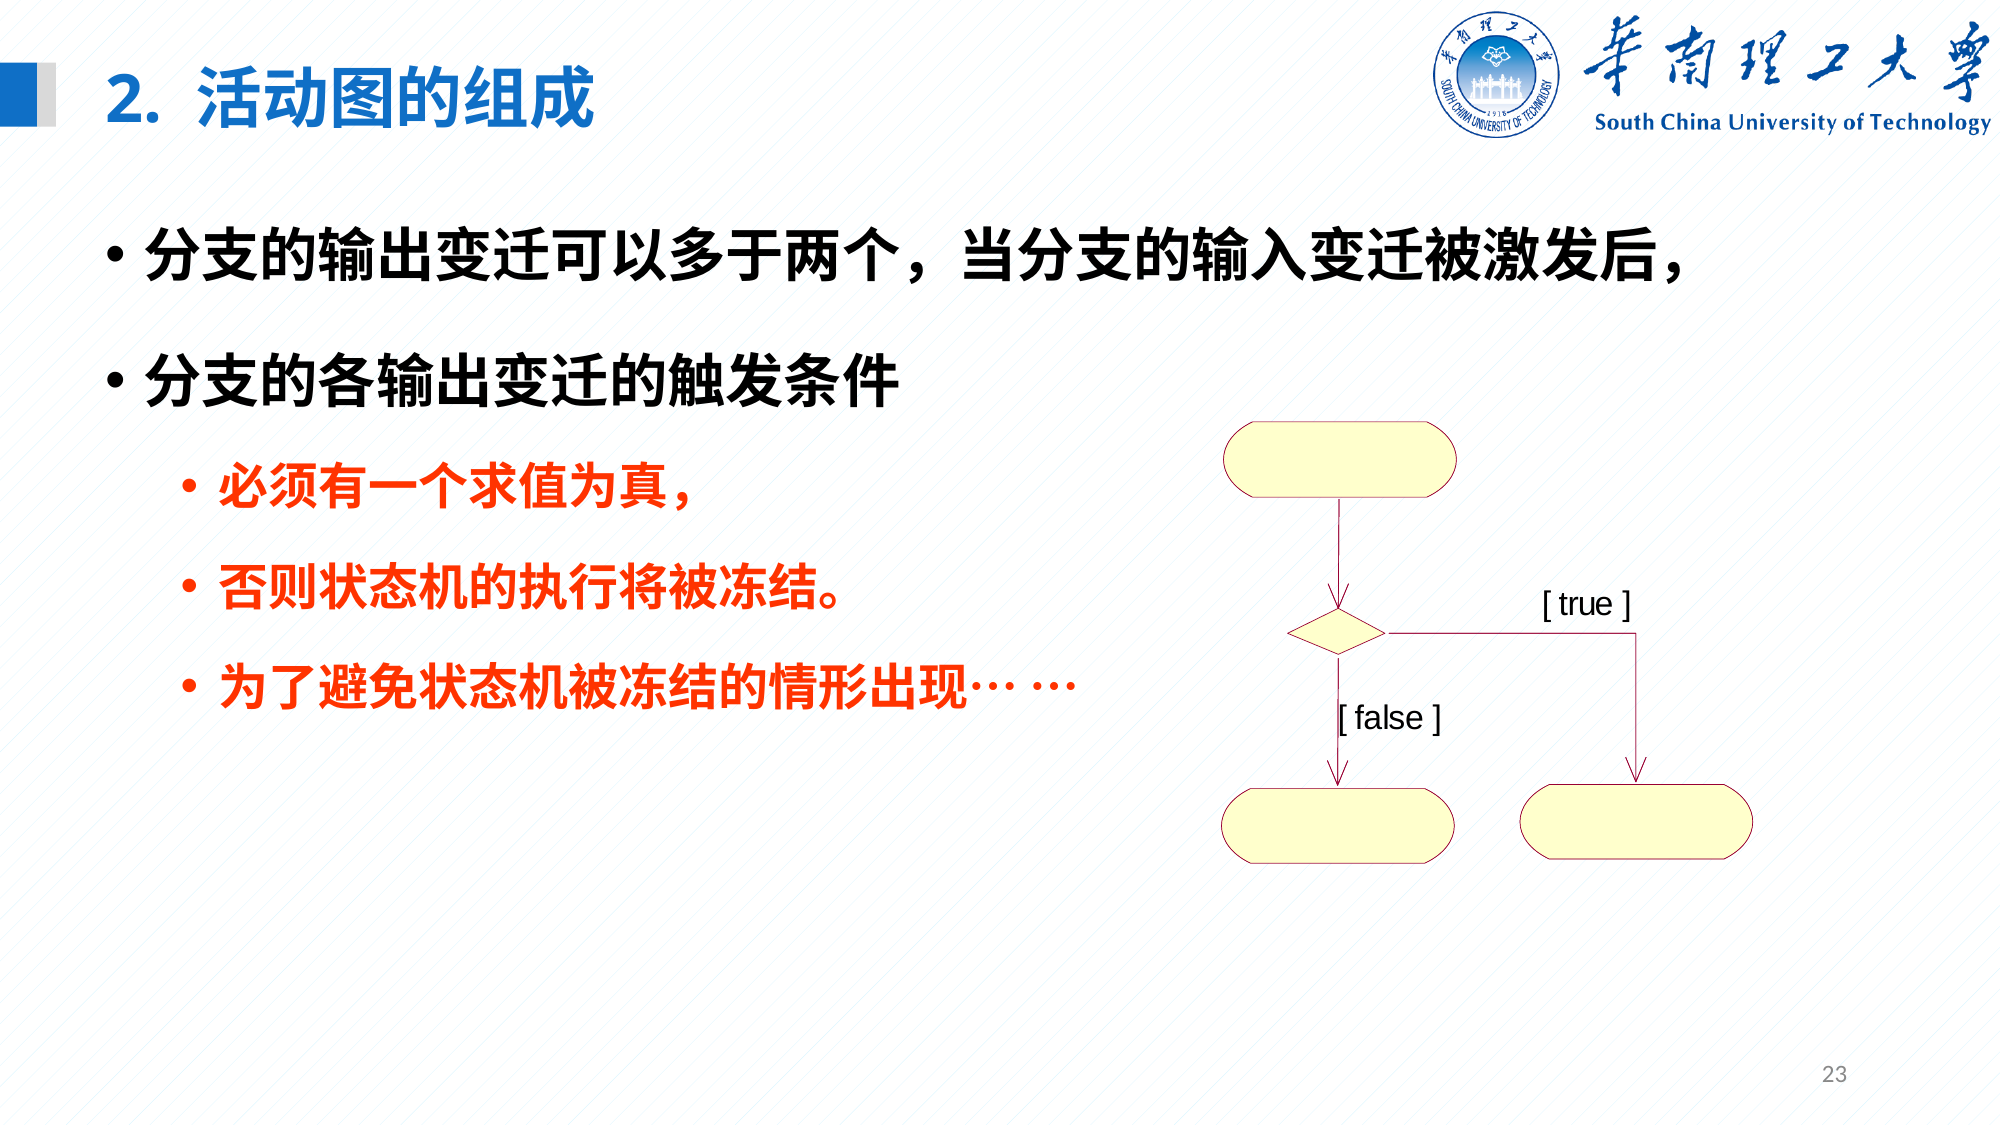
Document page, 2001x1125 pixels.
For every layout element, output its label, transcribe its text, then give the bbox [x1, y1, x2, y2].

slide_number 23 [1412, 1042, 1863, 1103]
text_box 2. 活动图的组成 [90, 48, 1265, 143]
picture [1184, 355, 1792, 890]
picture [1433, 11, 1991, 138]
list 分支的输出变迁可以多于两个，当分支的输入变迁被激发后， 分支的各输出变迁的触发条件 必须有一个求值为真， 否则状态机的执行将被冻结。 为了避免状态机被冻结的情形出现… … [90, 175, 1933, 891]
